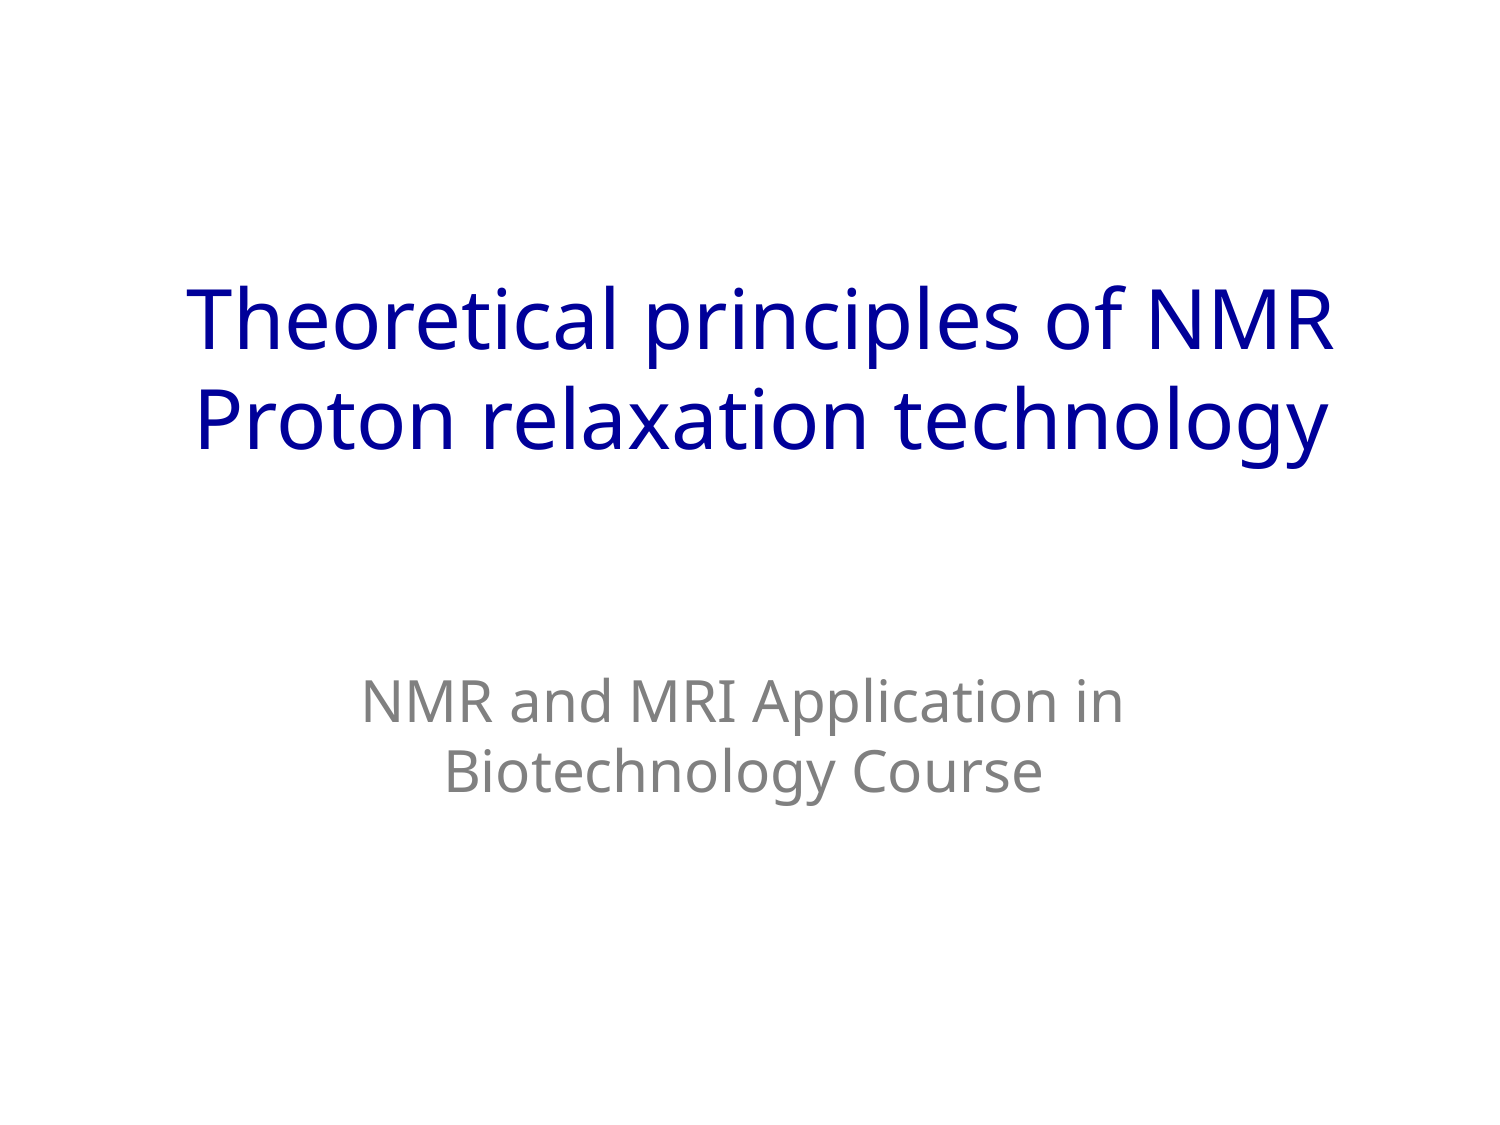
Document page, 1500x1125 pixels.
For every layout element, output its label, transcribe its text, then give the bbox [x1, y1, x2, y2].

title Theoretical principles of NMR Proton relaxation technology [123, 245, 1400, 488]
list NMR and MRI Application in Biotechnology Course [217, 656, 1269, 945]
